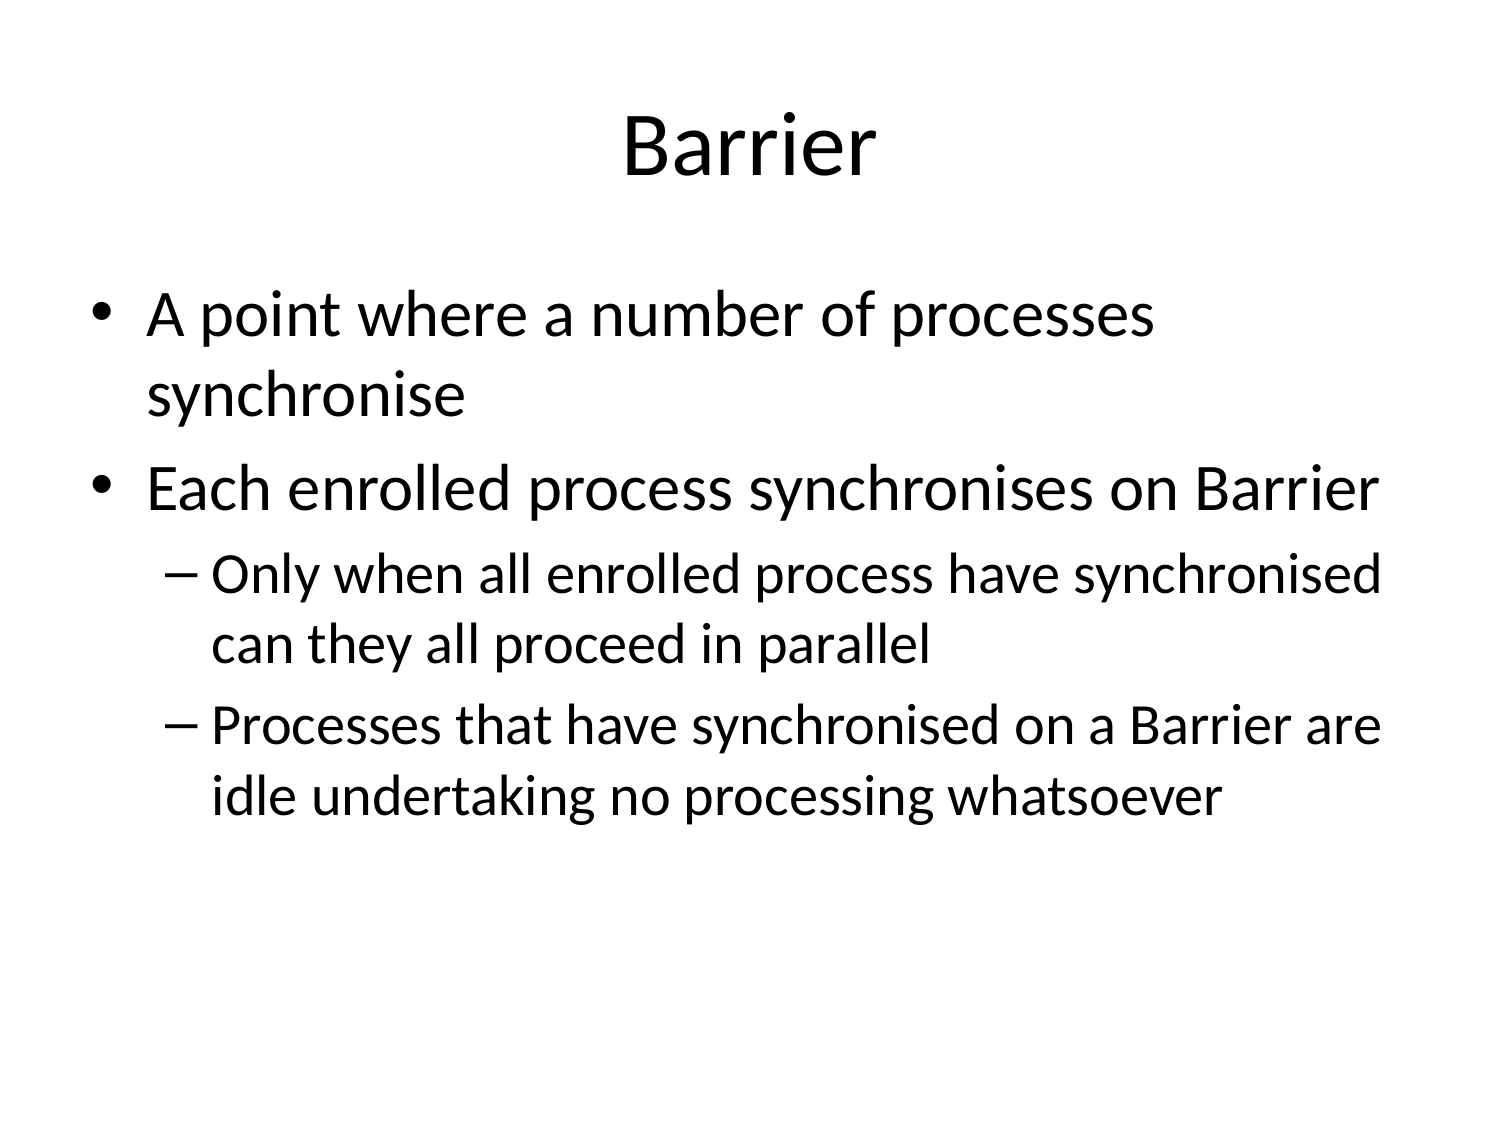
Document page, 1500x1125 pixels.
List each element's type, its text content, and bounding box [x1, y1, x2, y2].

list A point where a number of processes synchronise Each enrolled process synchronises on Barrier Only when all enrolled process have synchronised can they all proceed in parallel Processes that have synchronised on a Barrier are idle undertaking no processing whatsoever [75, 262, 1425, 1005]
title Barrier [75, 45, 1425, 233]
